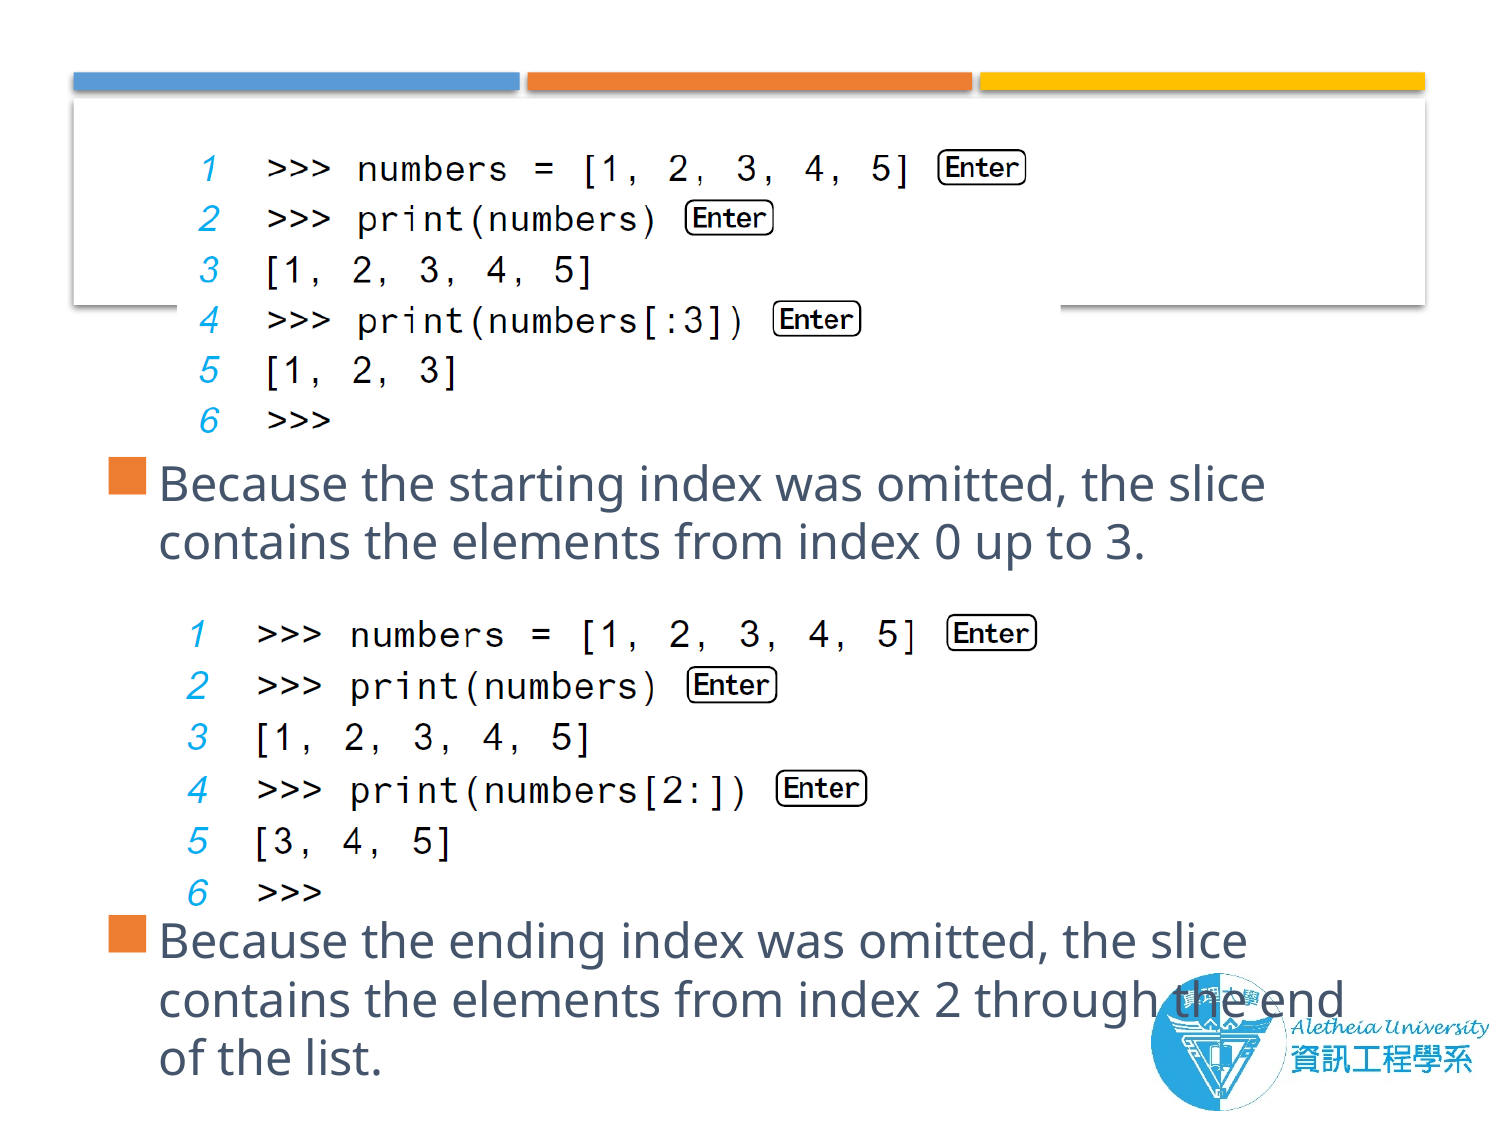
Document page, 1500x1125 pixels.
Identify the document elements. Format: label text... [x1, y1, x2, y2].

list Because the starting index was omitted, the slice contains the elements from index 0 up to 3. Because the ending index was omitted, the slice contains the elements from index 2 through the end of the list. [95, 365, 1406, 1094]
picture [1151, 973, 1489, 1111]
picture [176, 136, 1062, 445]
picture [170, 599, 1059, 920]
